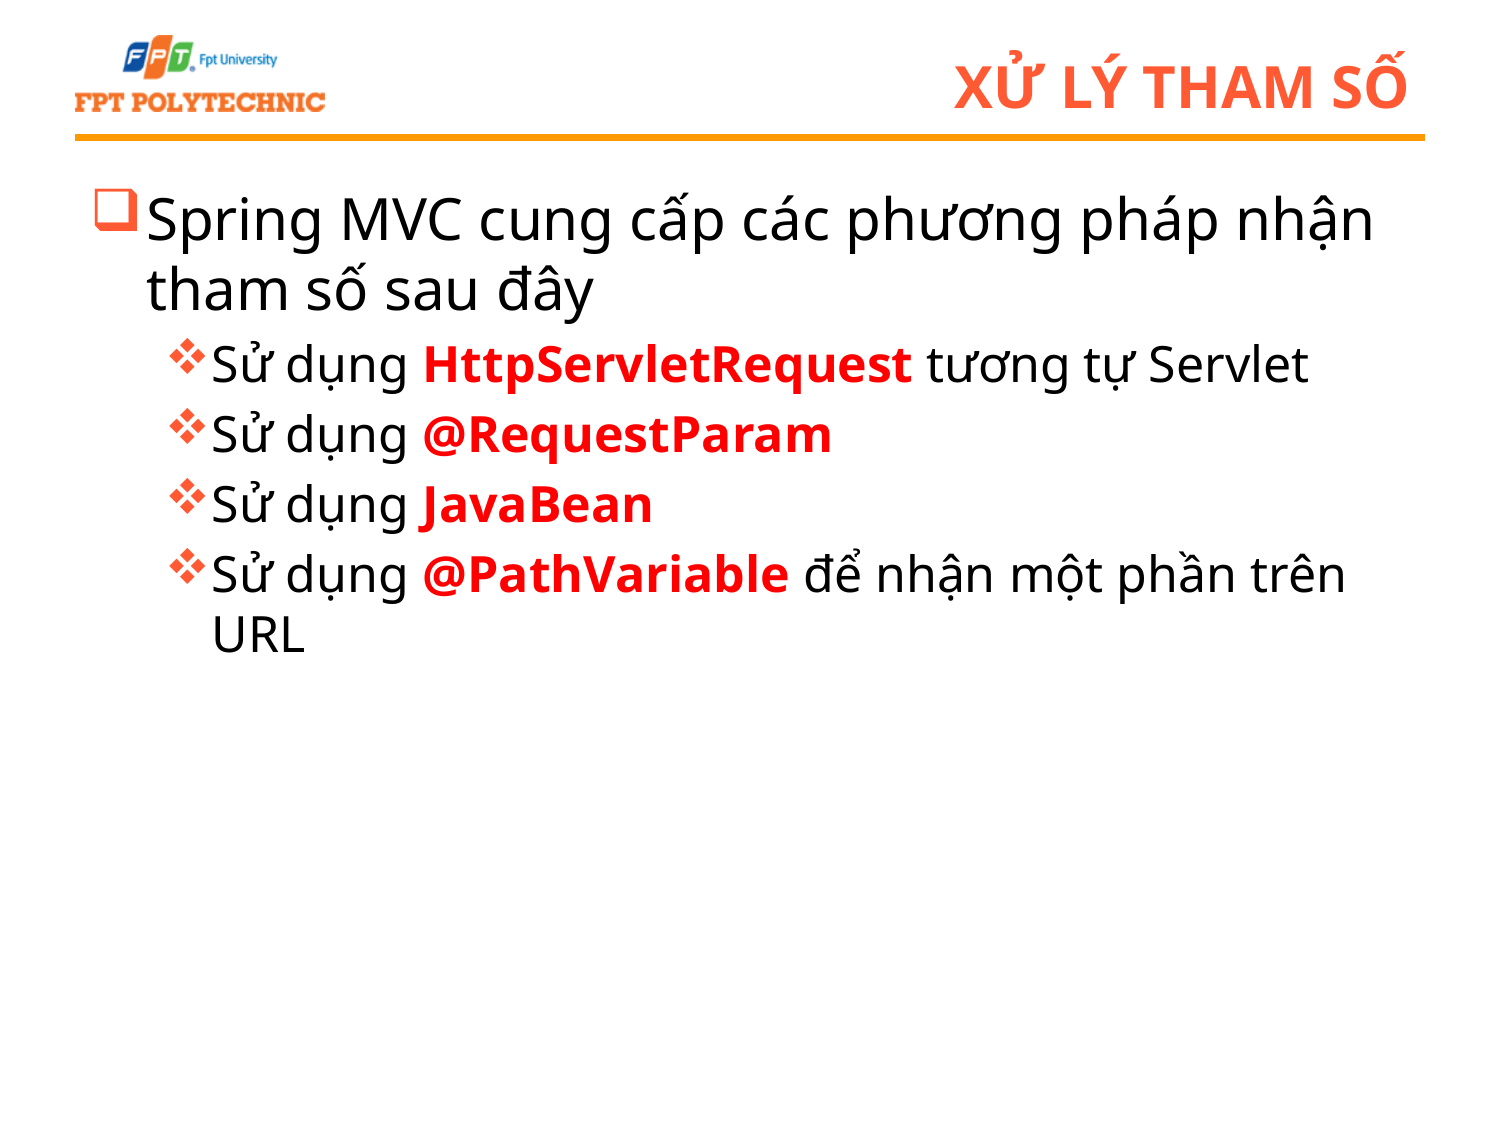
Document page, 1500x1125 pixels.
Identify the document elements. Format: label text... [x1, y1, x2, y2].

title Xử lý tham số [337, 45, 1425, 125]
list Spring MVC cung cấp các phương pháp nhận tham số sau đây Sử dụng HttpServletRequest tương tự Servlet Sử dụng @RequestParam Sử dụng JavaBean Sử dụng @PathVariable để nhận một phần trên URL [75, 174, 1425, 1038]
picture [75, 35, 325, 112]
